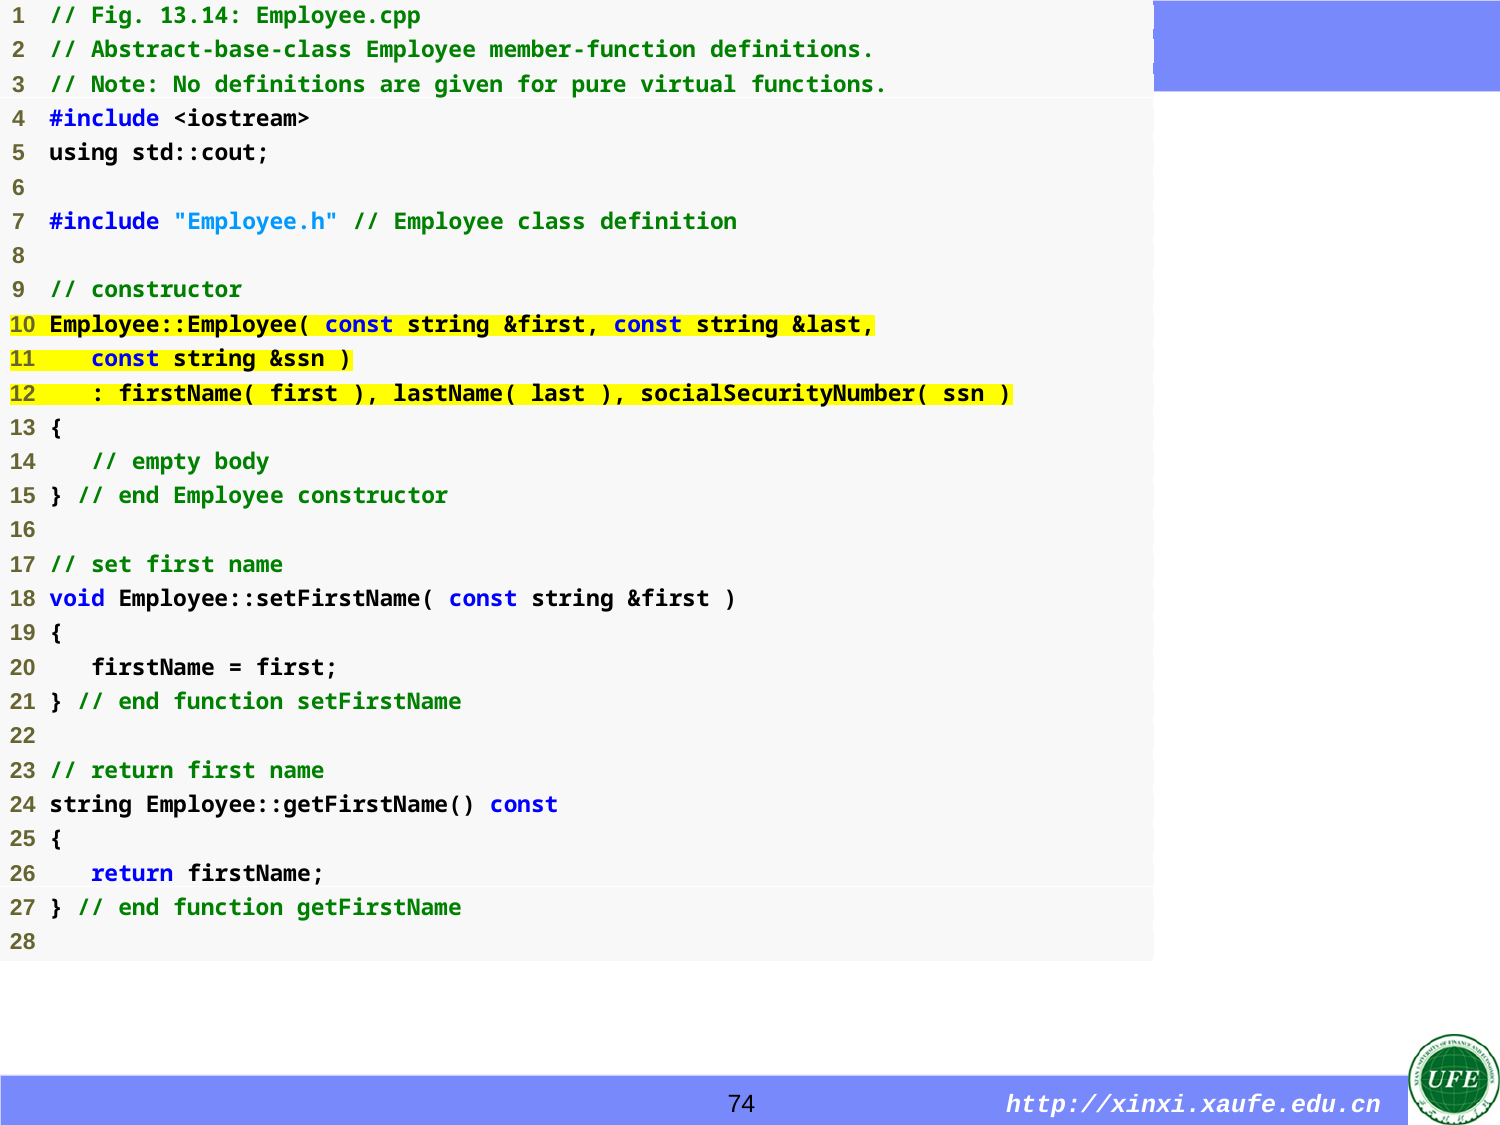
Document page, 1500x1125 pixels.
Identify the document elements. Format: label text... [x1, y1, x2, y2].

slide_number 74 [712, 1080, 813, 1121]
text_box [0, 0, 1158, 991]
picture [1408, 1034, 1500, 1125]
